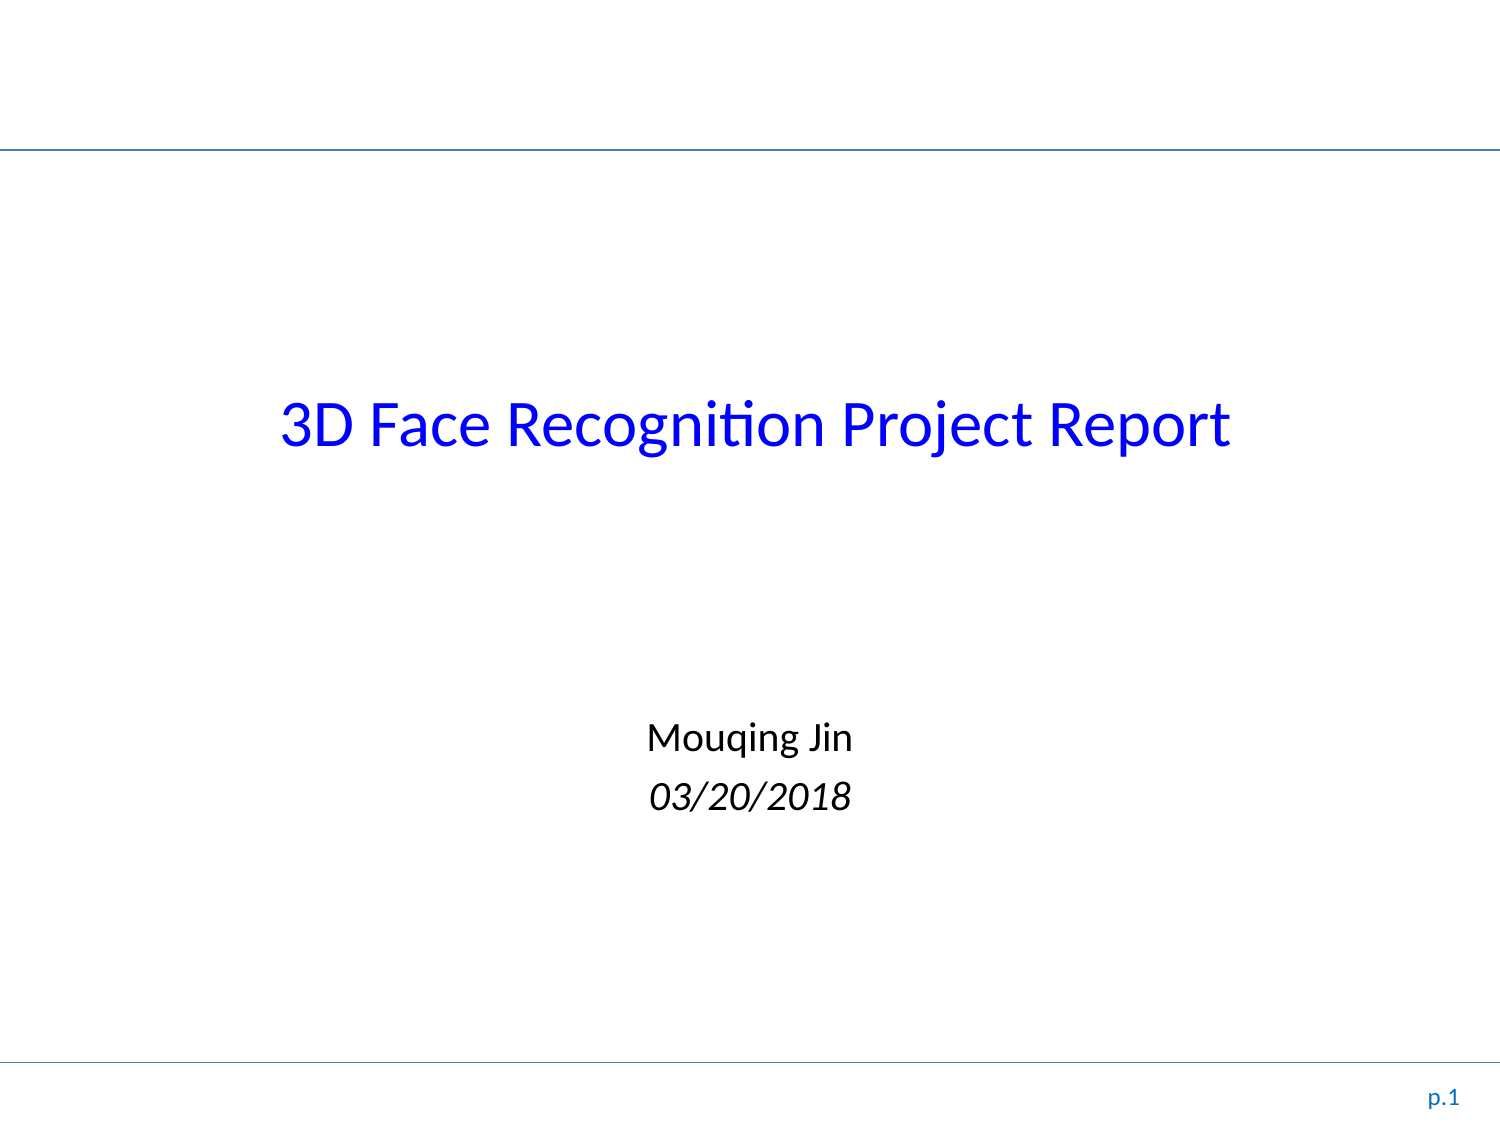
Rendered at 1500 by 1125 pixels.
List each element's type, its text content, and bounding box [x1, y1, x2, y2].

title 3D Face Recognition Project Report [81, 357, 1432, 483]
slide_number p.1 [1387, 1066, 1475, 1125]
list Mouqing Jin 03/20/2018 [93, 702, 1407, 1021]
